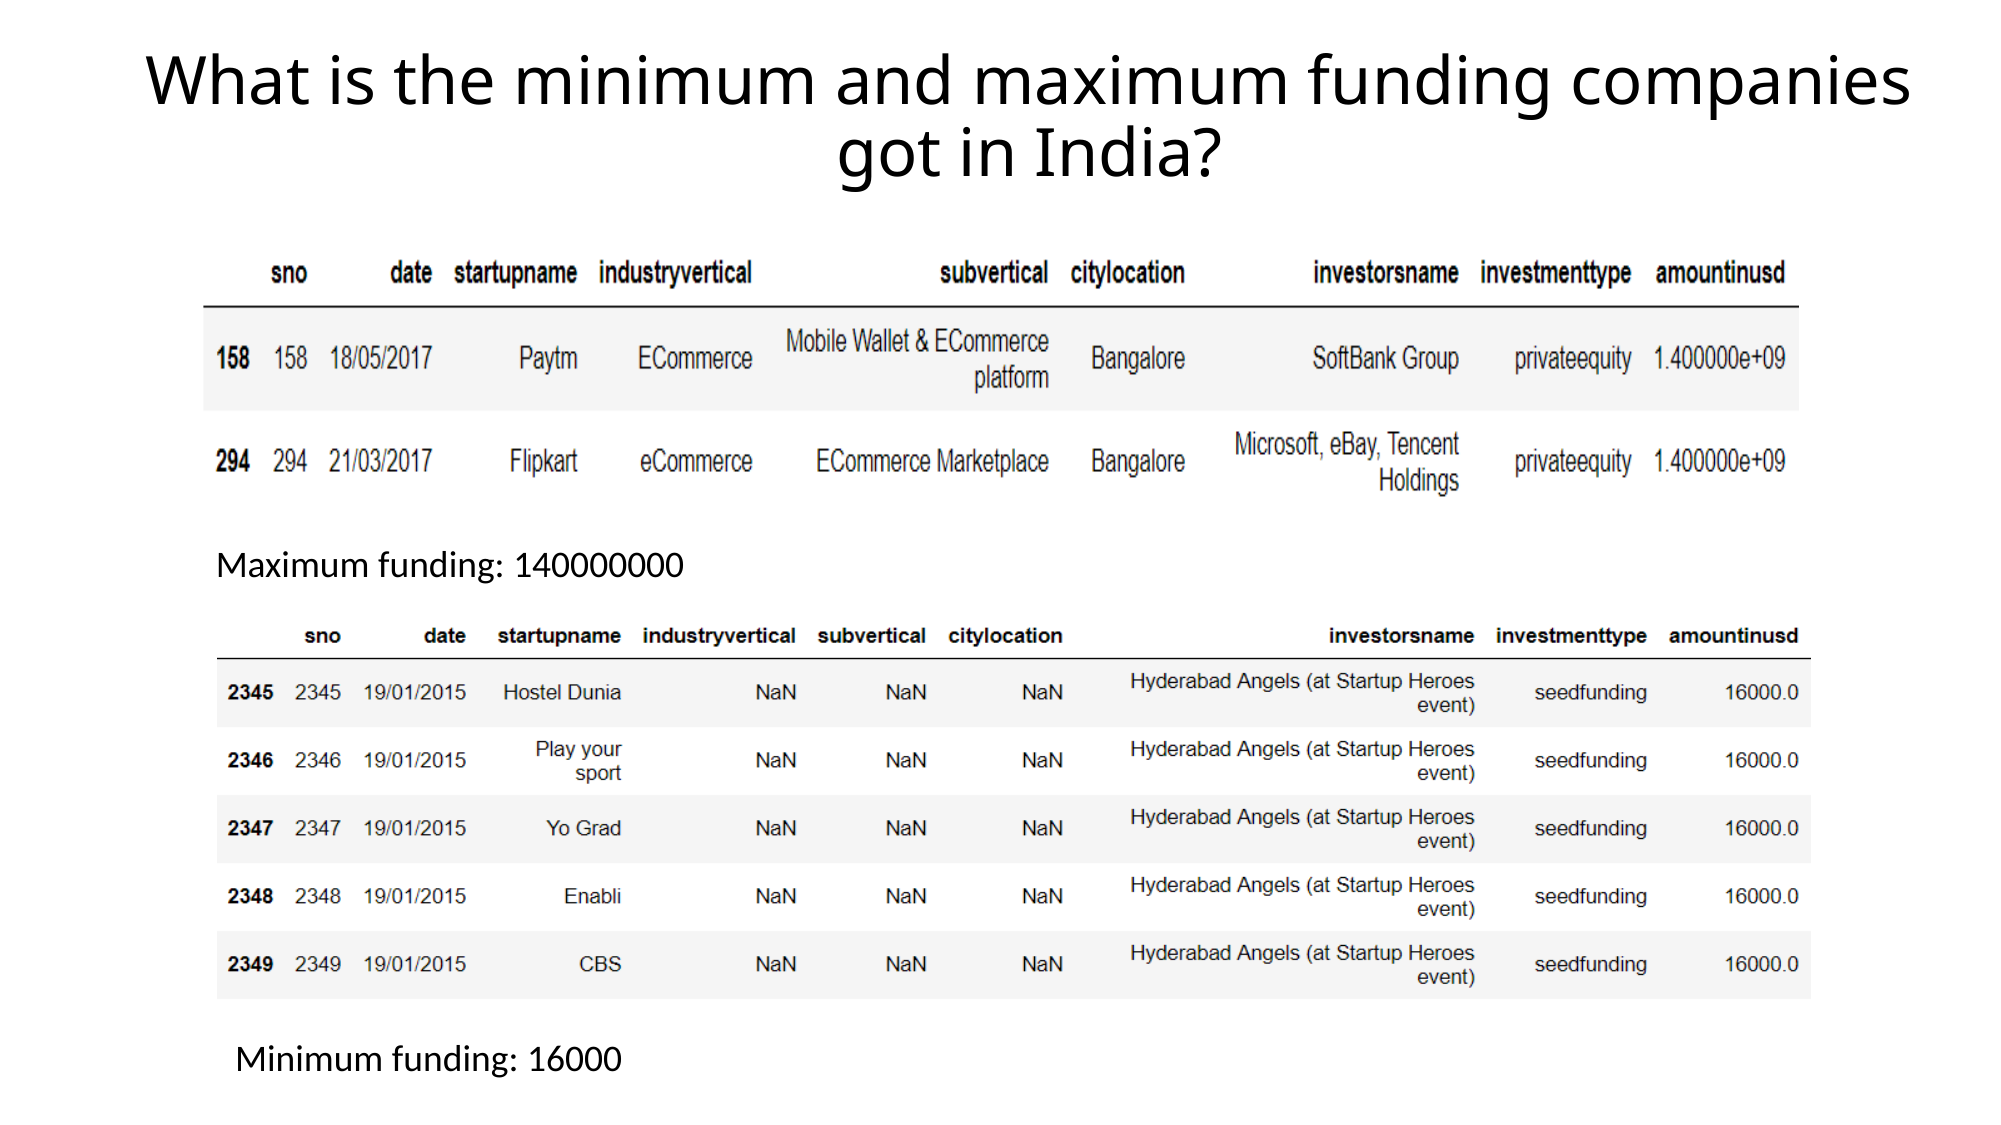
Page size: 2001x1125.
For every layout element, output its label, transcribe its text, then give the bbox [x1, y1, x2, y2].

text_box Maximum funding: 140000000 [201, 533, 1102, 593]
picture [217, 619, 1811, 1018]
picture [201, 249, 1799, 533]
text_box Minimum funding: 16000 [220, 1027, 638, 1087]
title What is the minimum and maximum funding companies got in India? [77, 184, 1983, 198]
